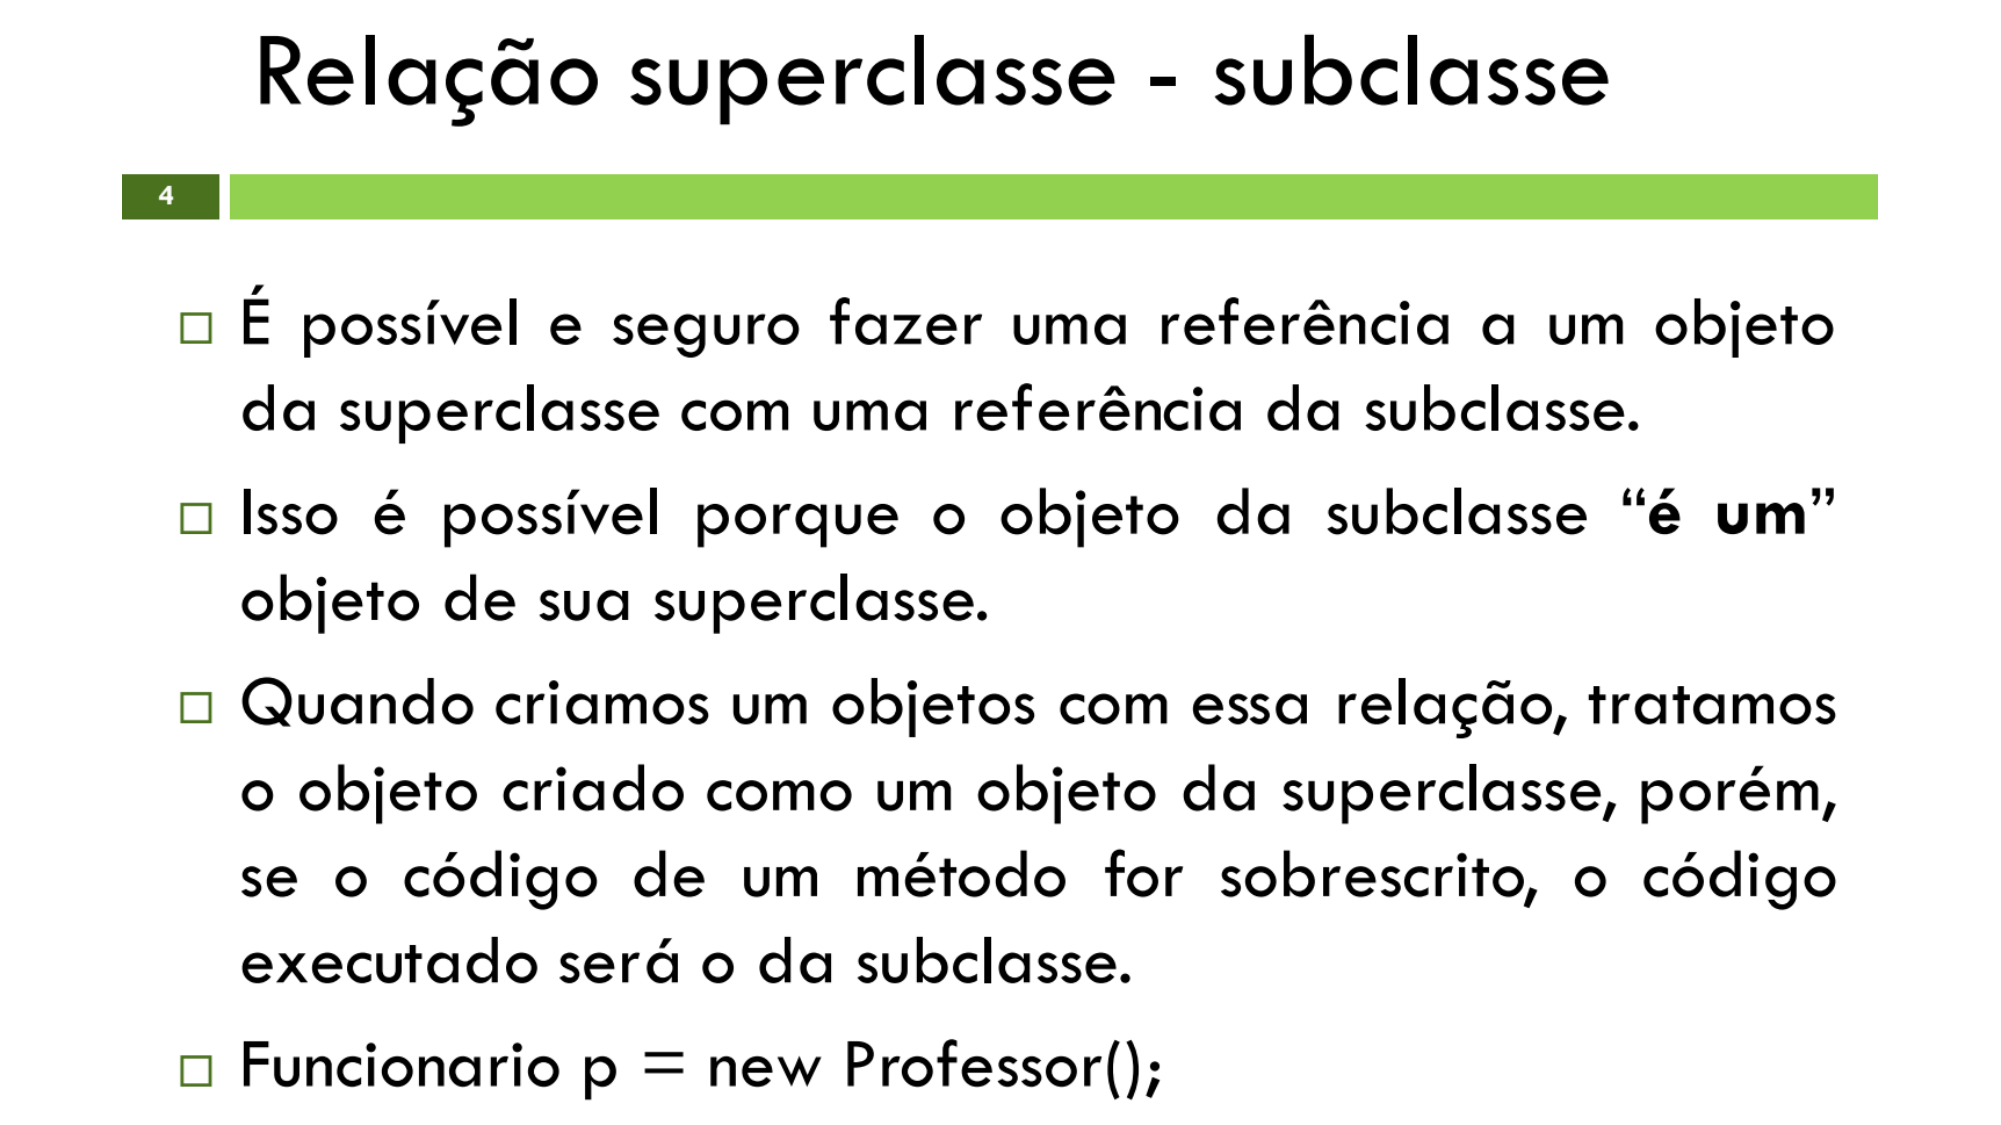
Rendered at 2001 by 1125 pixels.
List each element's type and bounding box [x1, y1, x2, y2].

picture [122, 0, 1878, 1125]
